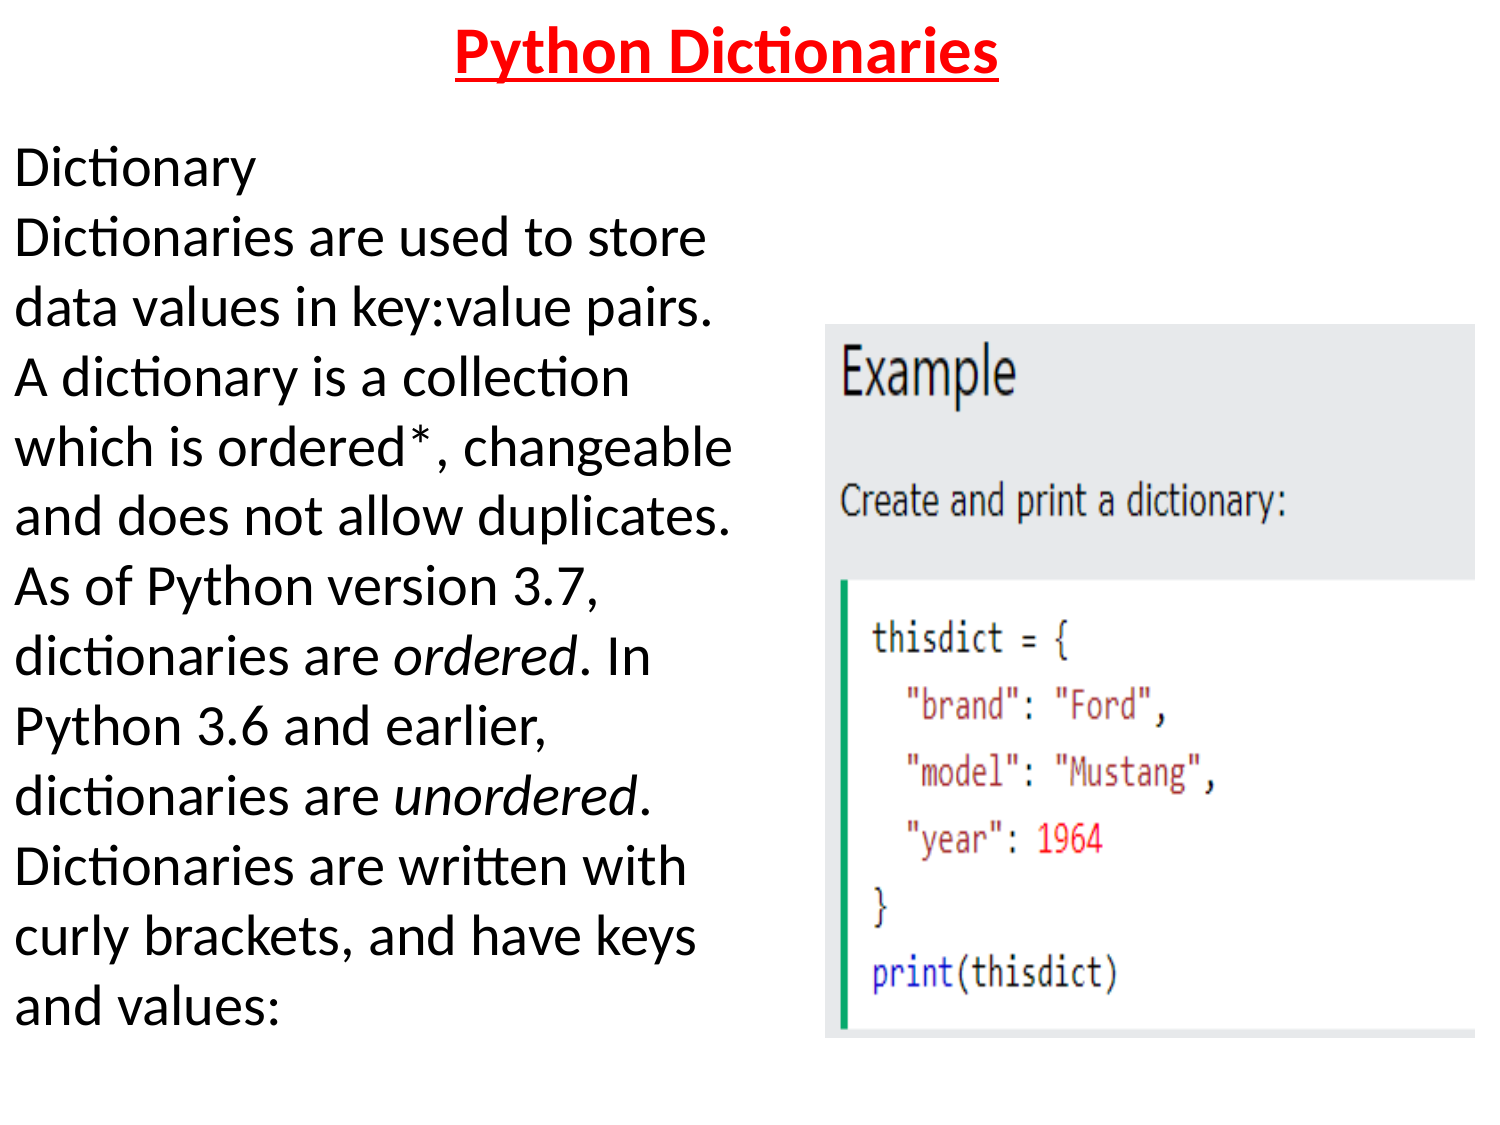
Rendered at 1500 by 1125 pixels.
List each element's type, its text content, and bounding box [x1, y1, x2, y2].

picture [824, 324, 1476, 1038]
text_box Dictionary Dictionaries are used to store data values in key:value pairs. A dictionary is a collection which is ordered*, changeable and does not allow duplicates. As of Python version 3.7, dictionaries are ordered. In Python 3.6 and earlier, dictionaries are unordered. Dictionaries are written with curly brackets, and have keys and values: [0, 120, 750, 1045]
text_box Python Dictionaries [439, 0, 1015, 95]
